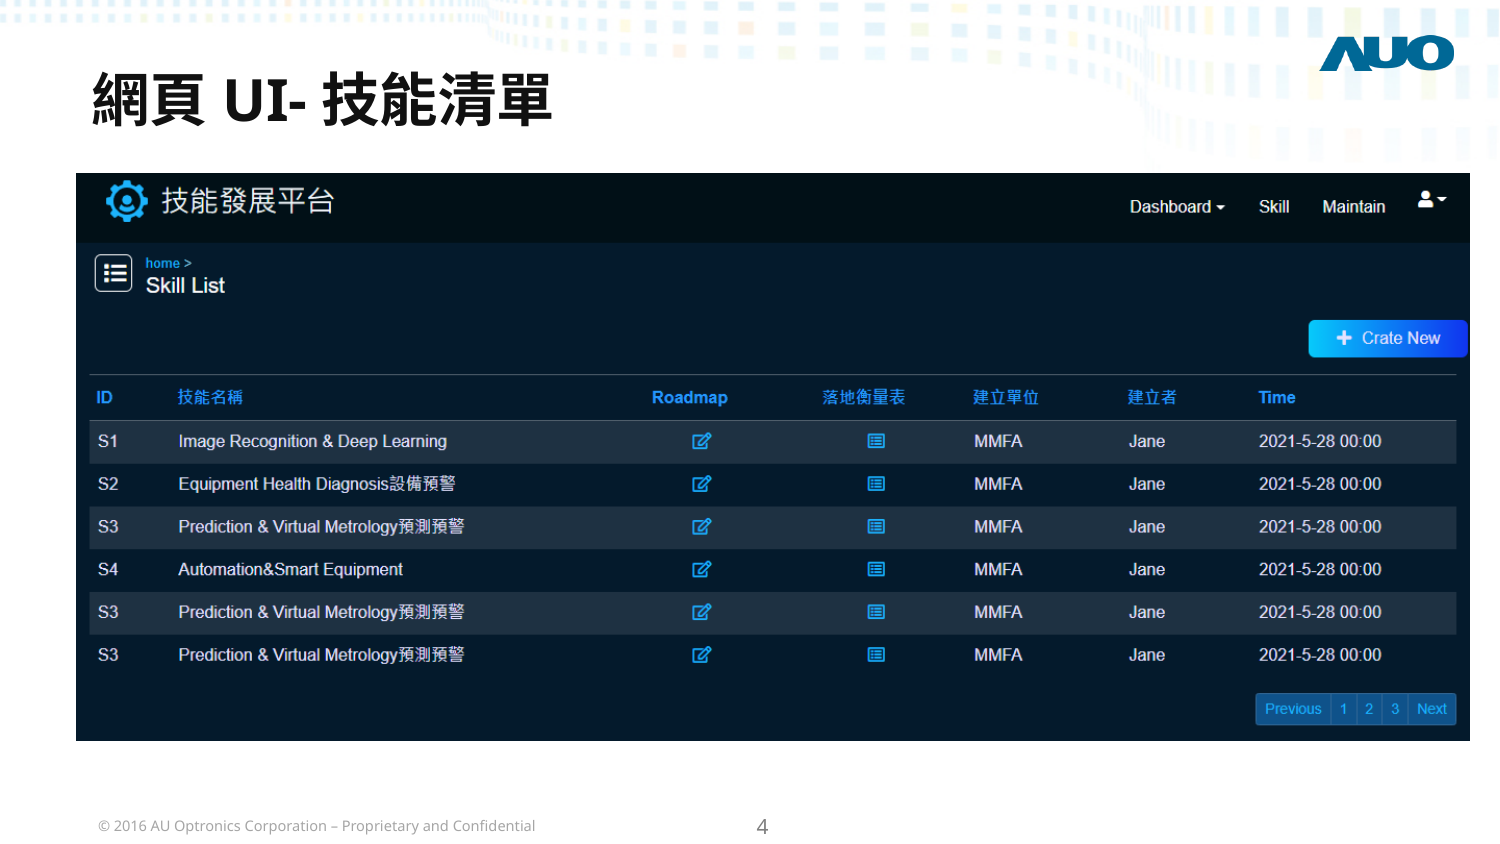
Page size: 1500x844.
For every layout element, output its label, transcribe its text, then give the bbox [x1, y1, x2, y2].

title 網頁UI-技能清單 [76, 55, 1341, 172]
picture [0, 0, 1500, 844]
